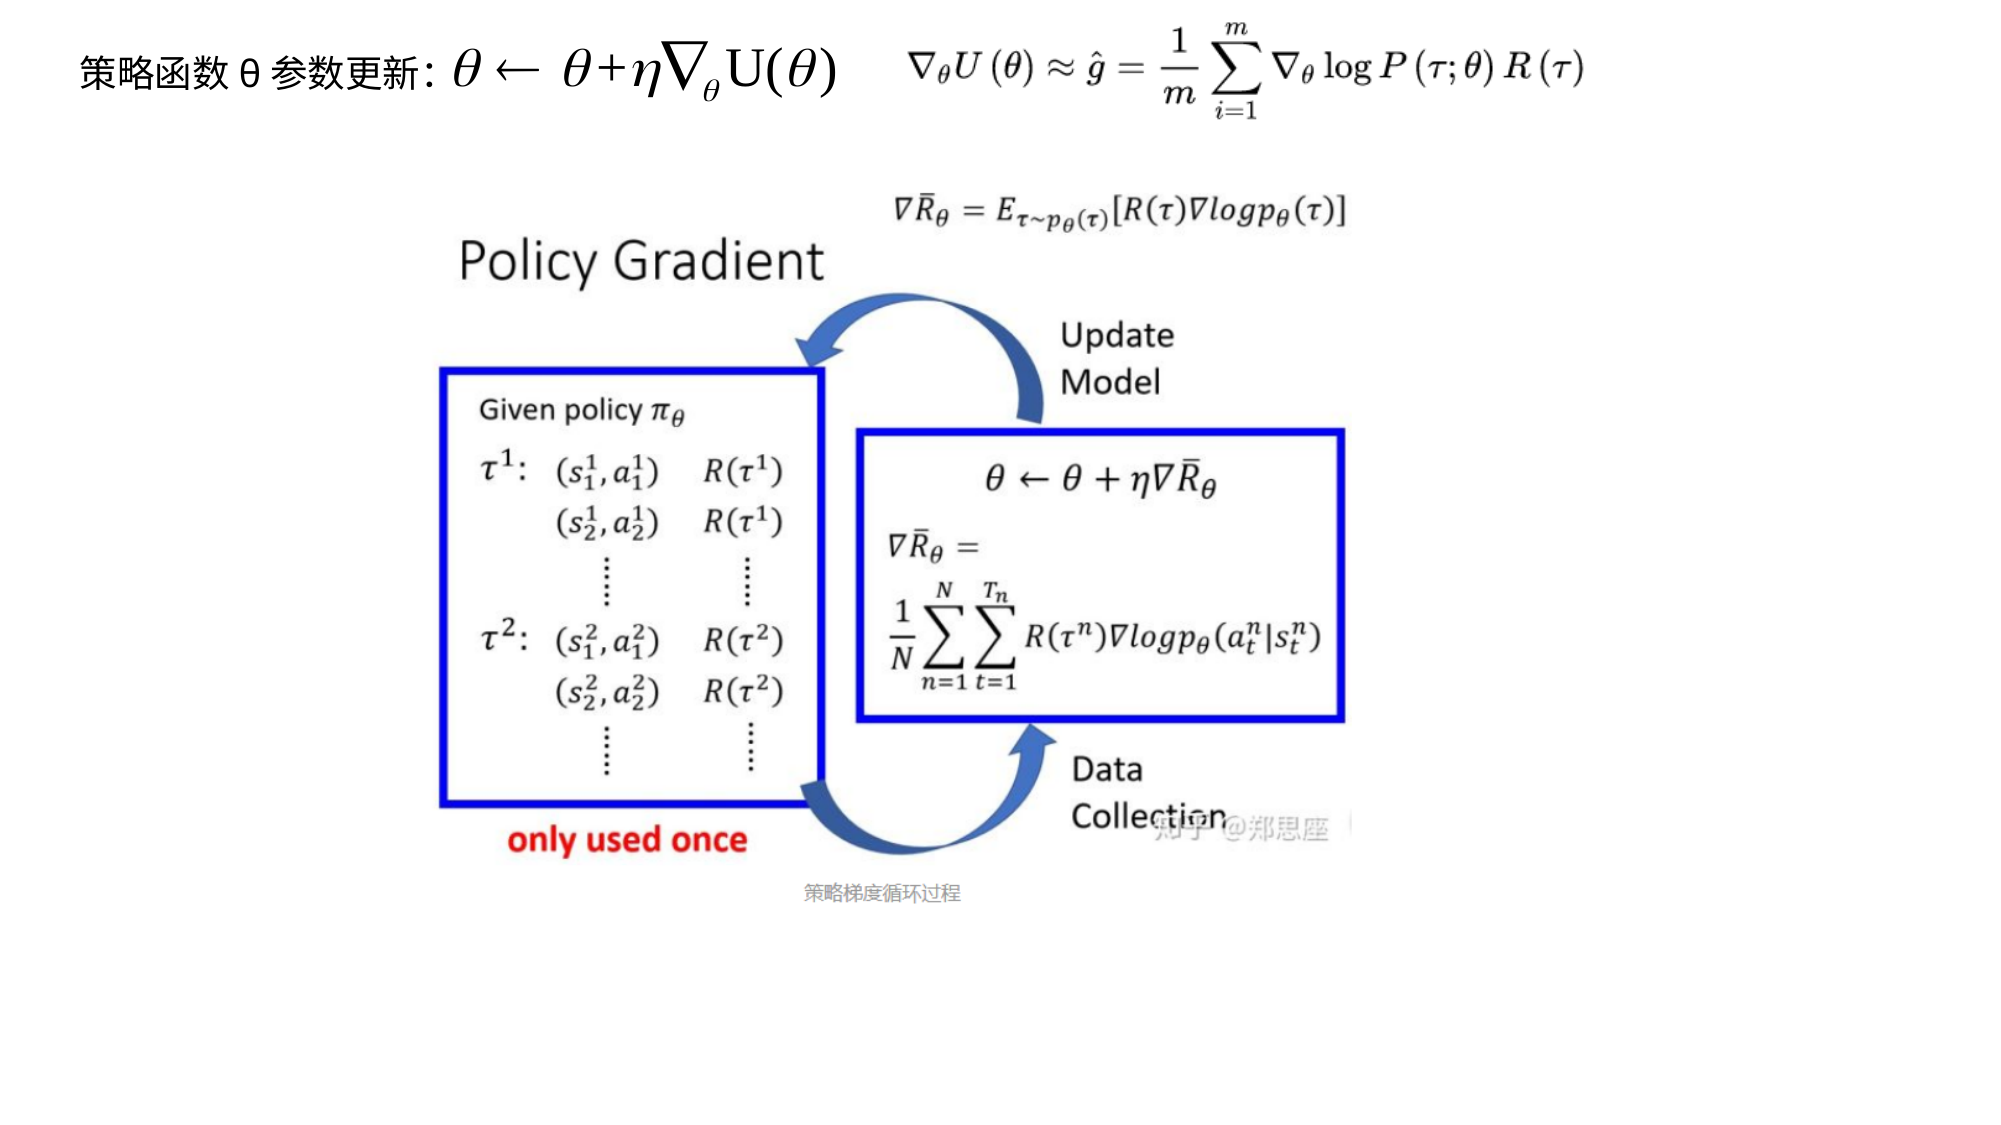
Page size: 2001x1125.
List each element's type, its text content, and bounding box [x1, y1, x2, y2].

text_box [445, 30, 850, 115]
picture [413, 14, 1595, 917]
text_box 策略函数θ参数更新： [64, 42, 445, 103]
